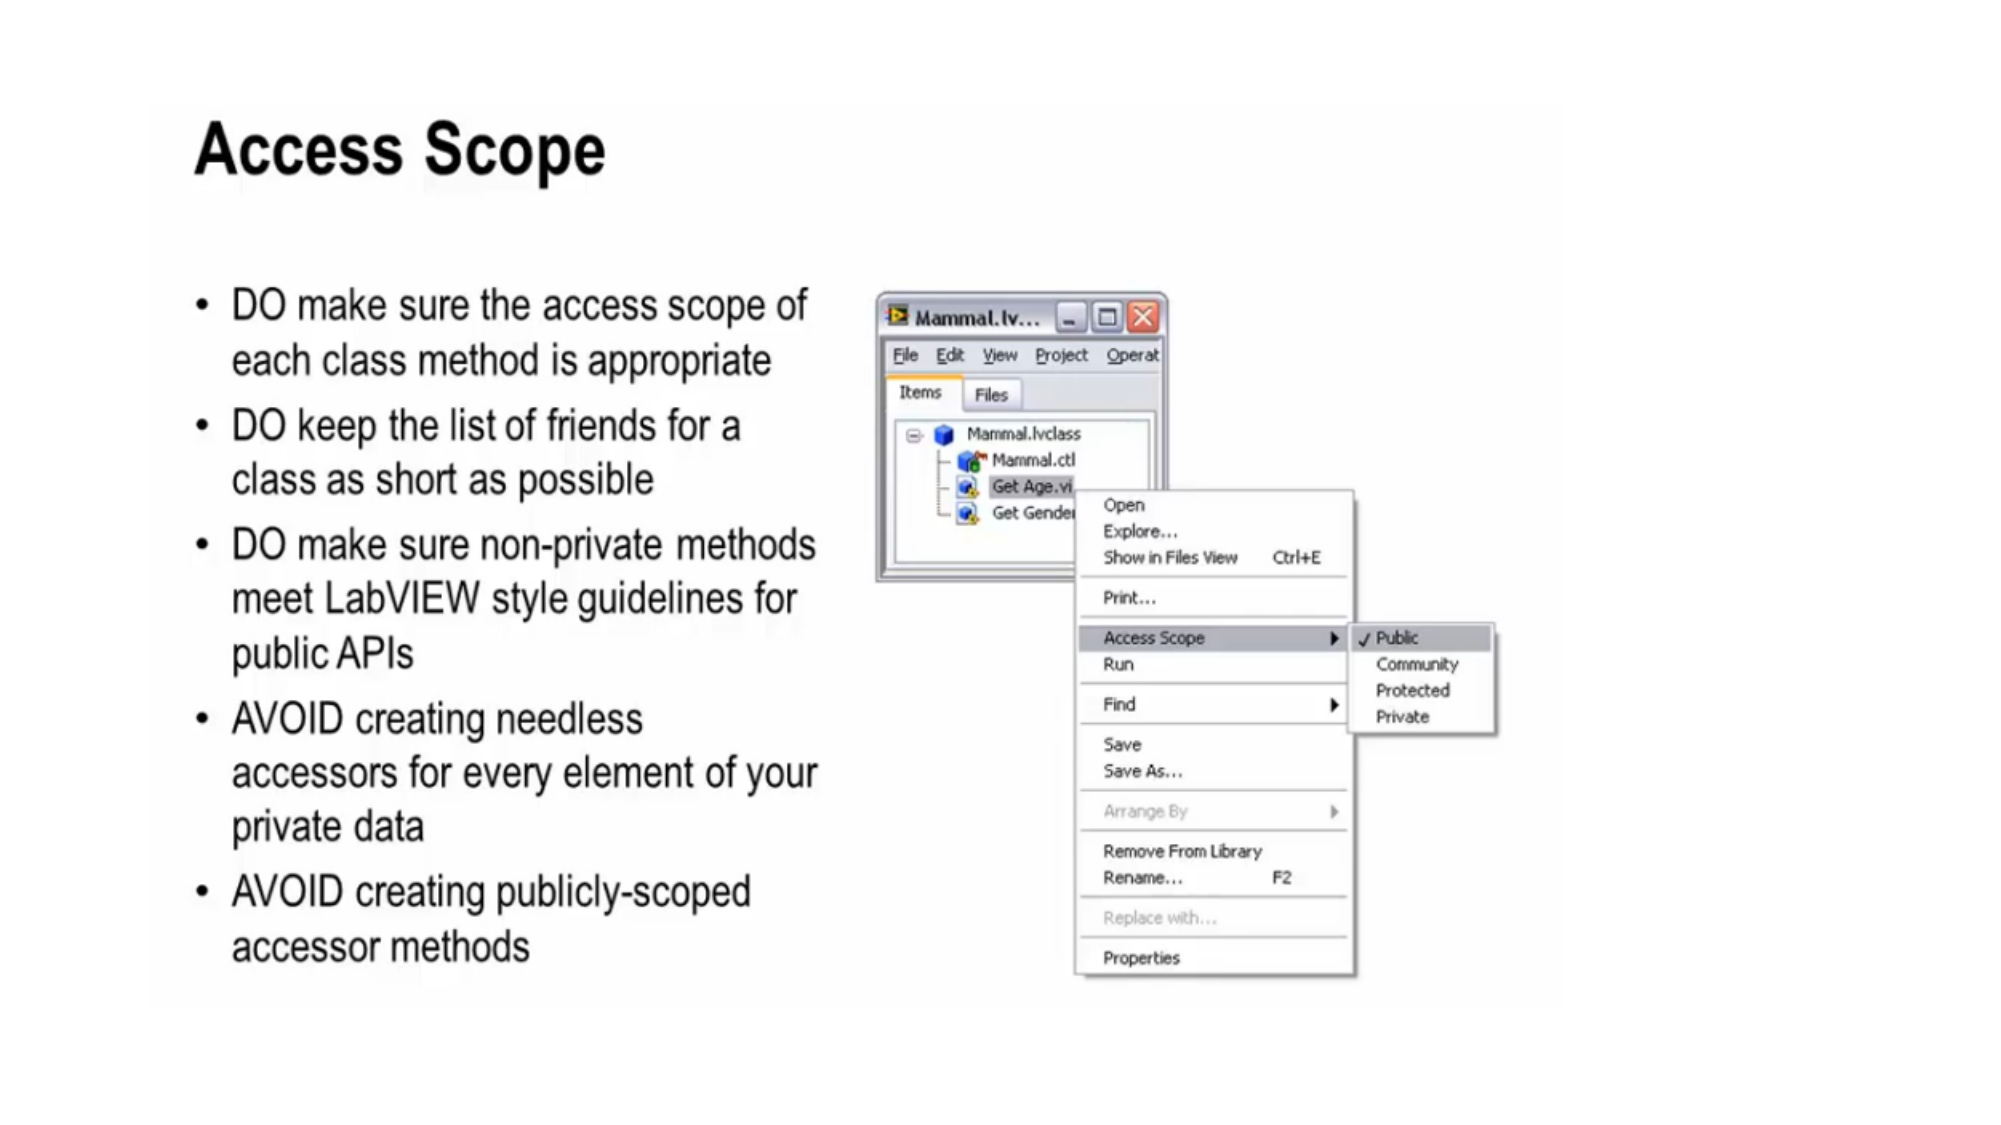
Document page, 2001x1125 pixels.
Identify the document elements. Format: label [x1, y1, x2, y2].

list [149, 105, 1564, 1009]
